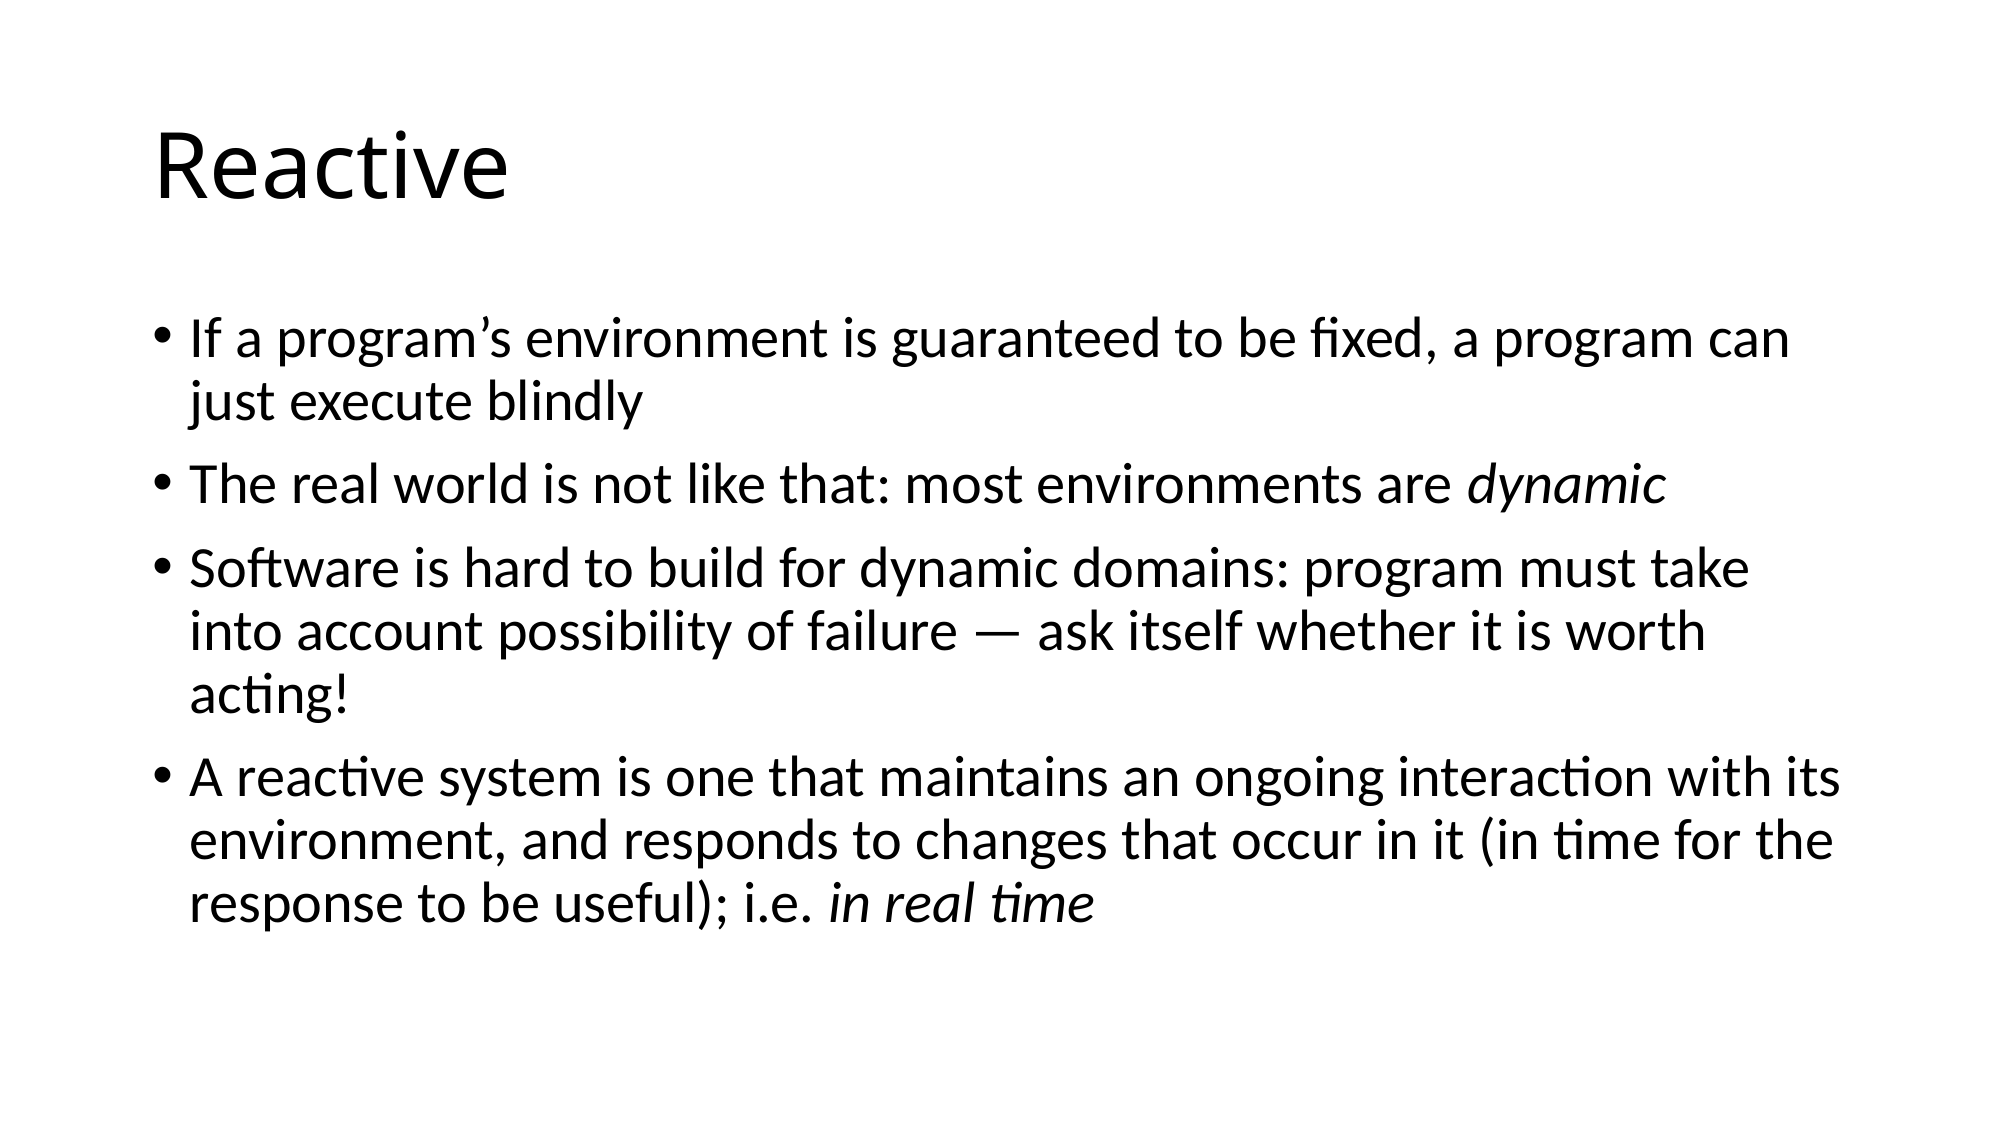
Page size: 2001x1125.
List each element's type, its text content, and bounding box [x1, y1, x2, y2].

list If a program’s environment is guaranteed to be fixed, a program can just execute blindly The real world is not like that: most environments are dynamic Software is hard to build for dynamic domains: program must take into account possibility of failure — ask itself whether it is worth acting! A reactive system is one that maintains an ongoing interaction with its environment, and responds to changes that occur in it (in time for the response to be useful); i.e. in real time [137, 299, 1863, 1014]
title Reactive [137, 59, 1863, 278]
